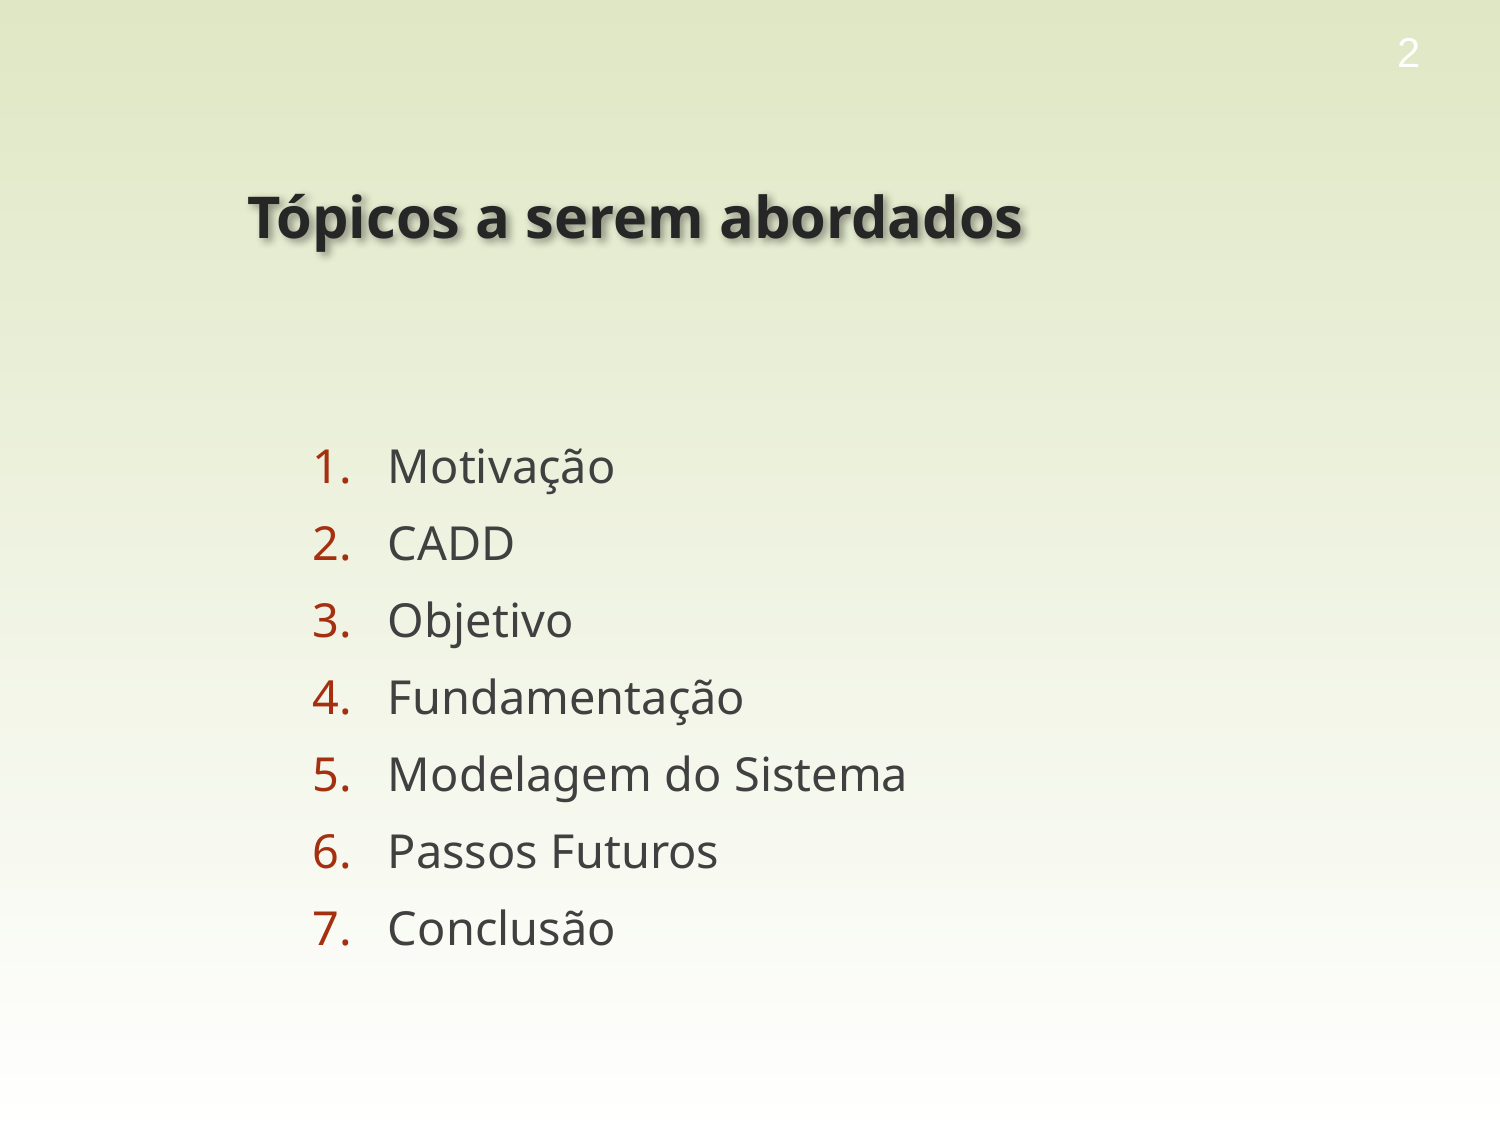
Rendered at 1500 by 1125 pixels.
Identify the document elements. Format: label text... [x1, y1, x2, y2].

slide_number 2 [1339, 20, 1436, 81]
title Tópicos a serem abordados [232, 173, 1290, 259]
list Motivação CADD Objetivo Fundamentação Modelagem do Sistema Passos Futuros Conclusão [222, 266, 1436, 1125]
